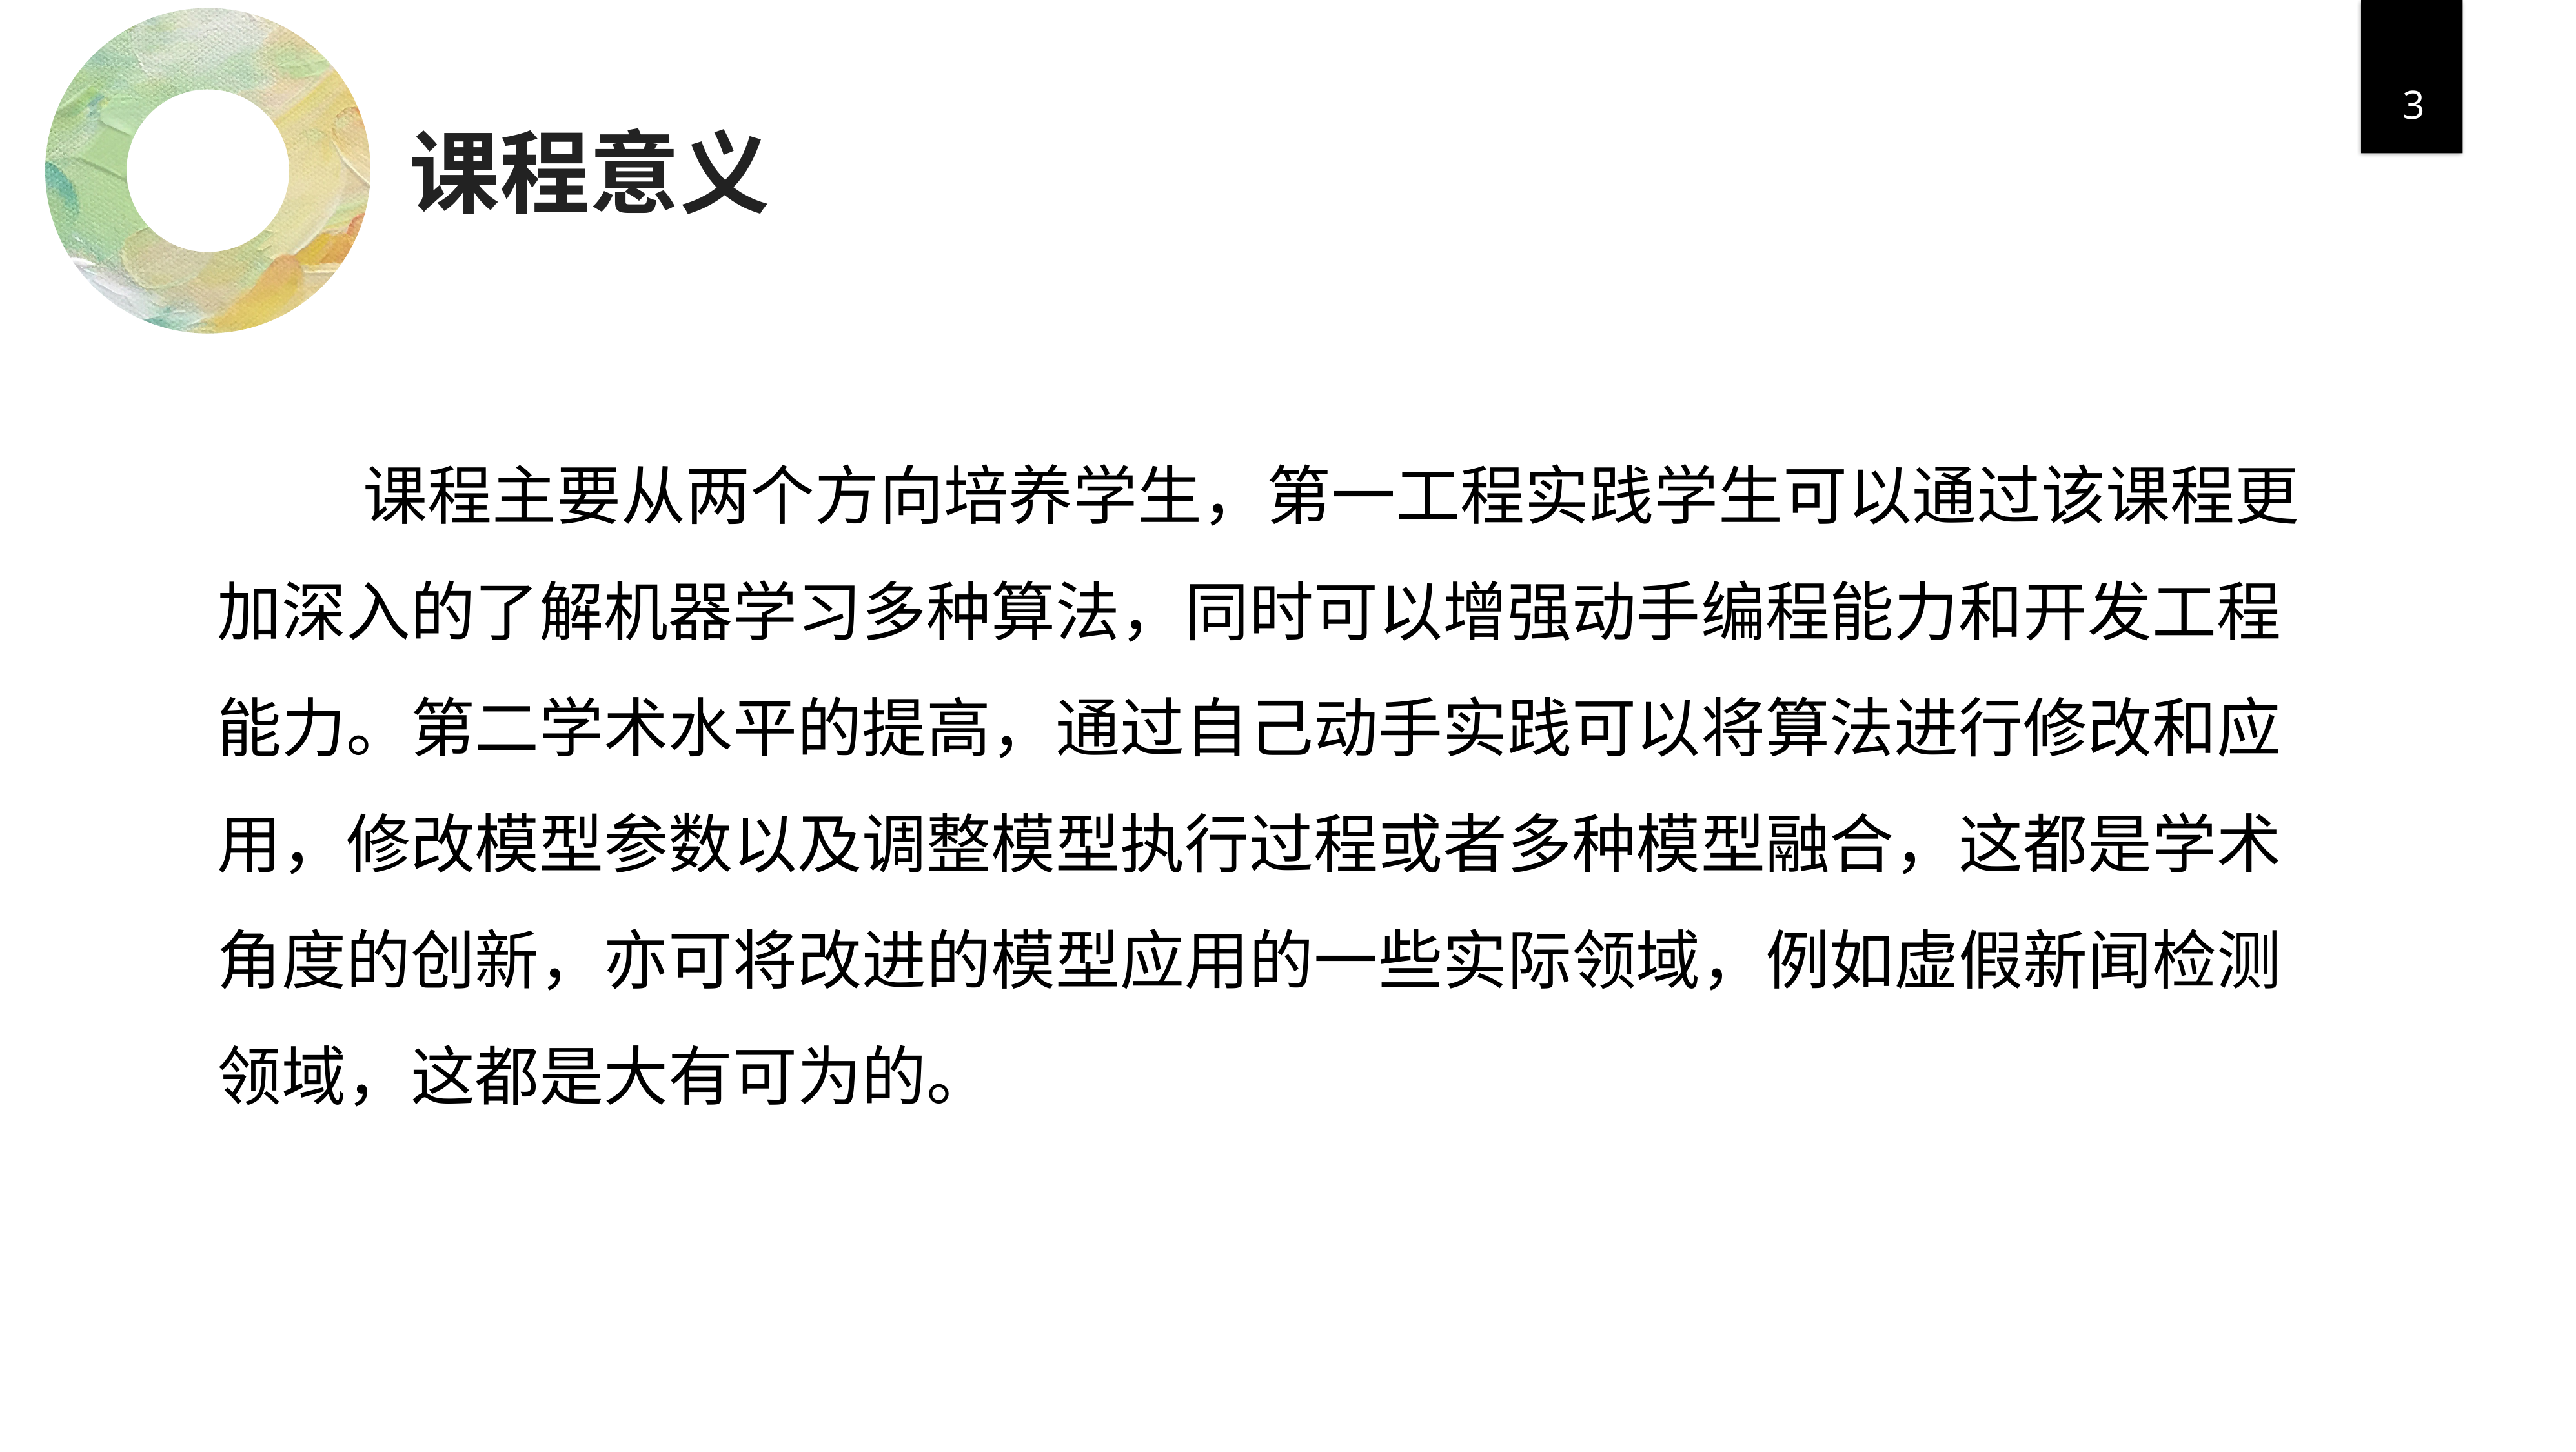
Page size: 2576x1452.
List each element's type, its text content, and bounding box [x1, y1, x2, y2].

text_box 课程主要从两个方向培养学生，第一工程实践学生可以通过该课程更加深入的了解机器学习多种算法，同时可以增强动手编程能力和开发工程能力。第二学术水平的提高，通过自己动手实践可以将算法进行修改和应用，修改模型参数以及调整模型执行过程或者多种模型融合，这都是学术角度的创新，亦可将改进的模型应用的一些实际领域，例如虚假新闻检测领域，这都是大有可为的。 [207, 411, 2354, 1118]
text_box 课程意义 [400, 111, 1689, 229]
picture [45, 8, 370, 334]
